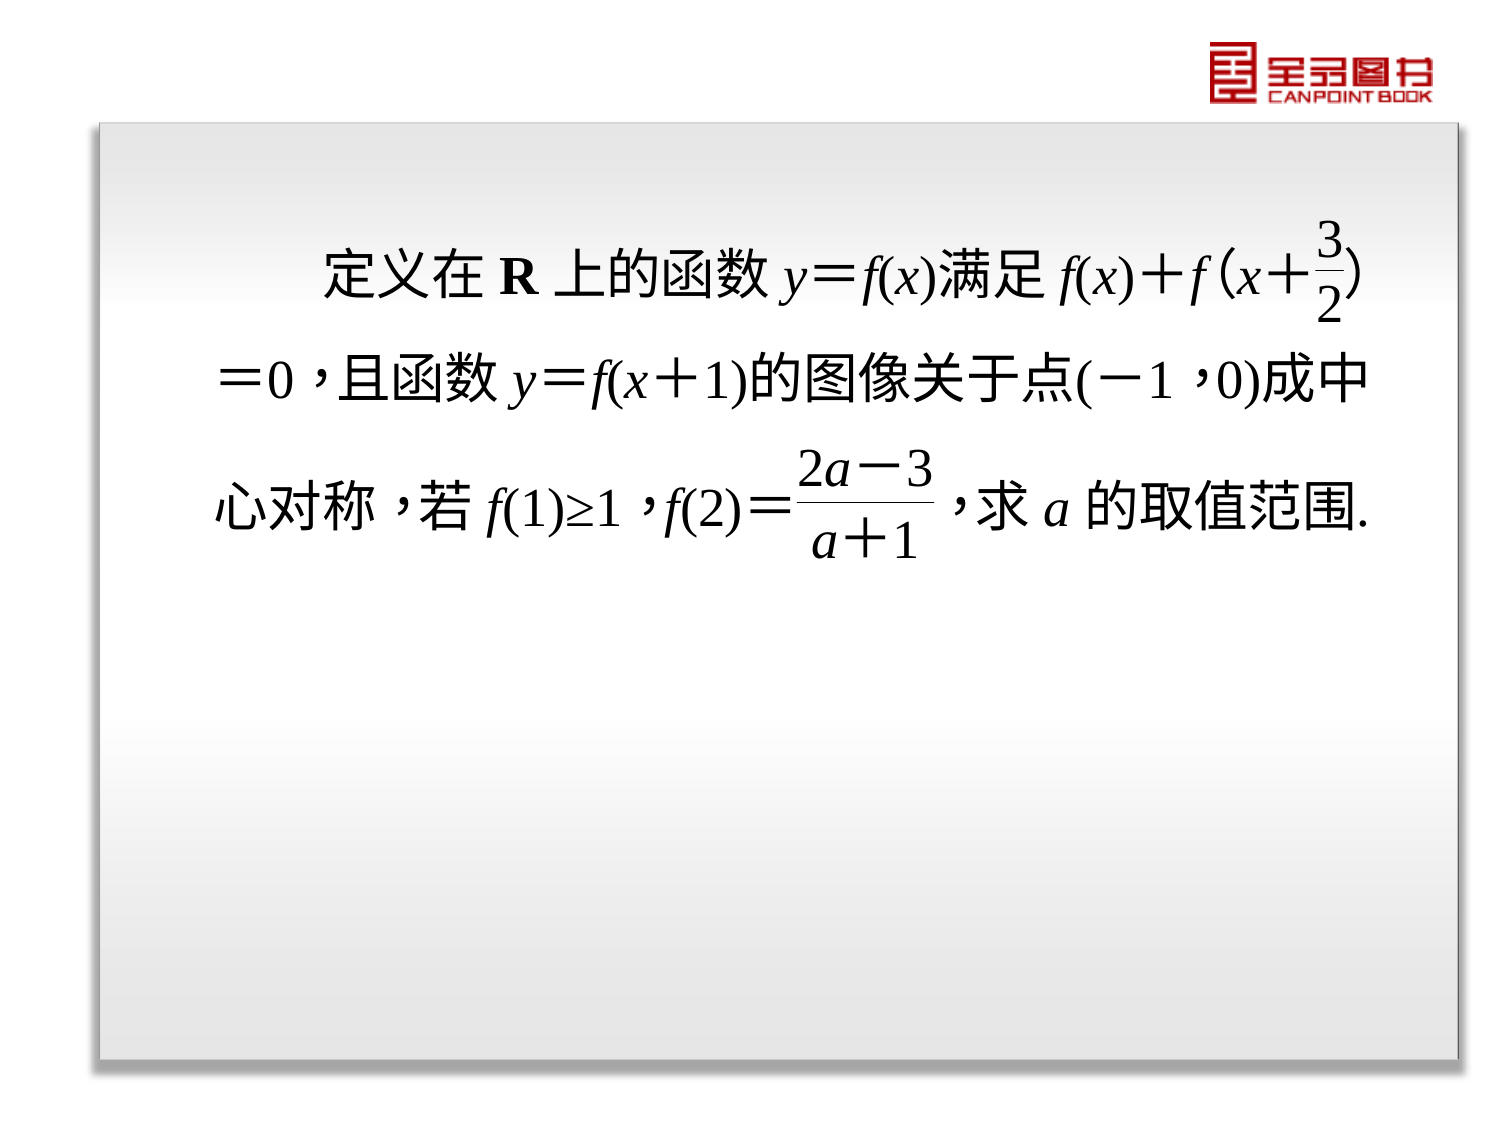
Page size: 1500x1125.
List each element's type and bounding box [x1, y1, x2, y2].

text_box [213, 199, 1373, 823]
picture [79, 115, 1477, 1087]
picture [1210, 42, 1433, 104]
